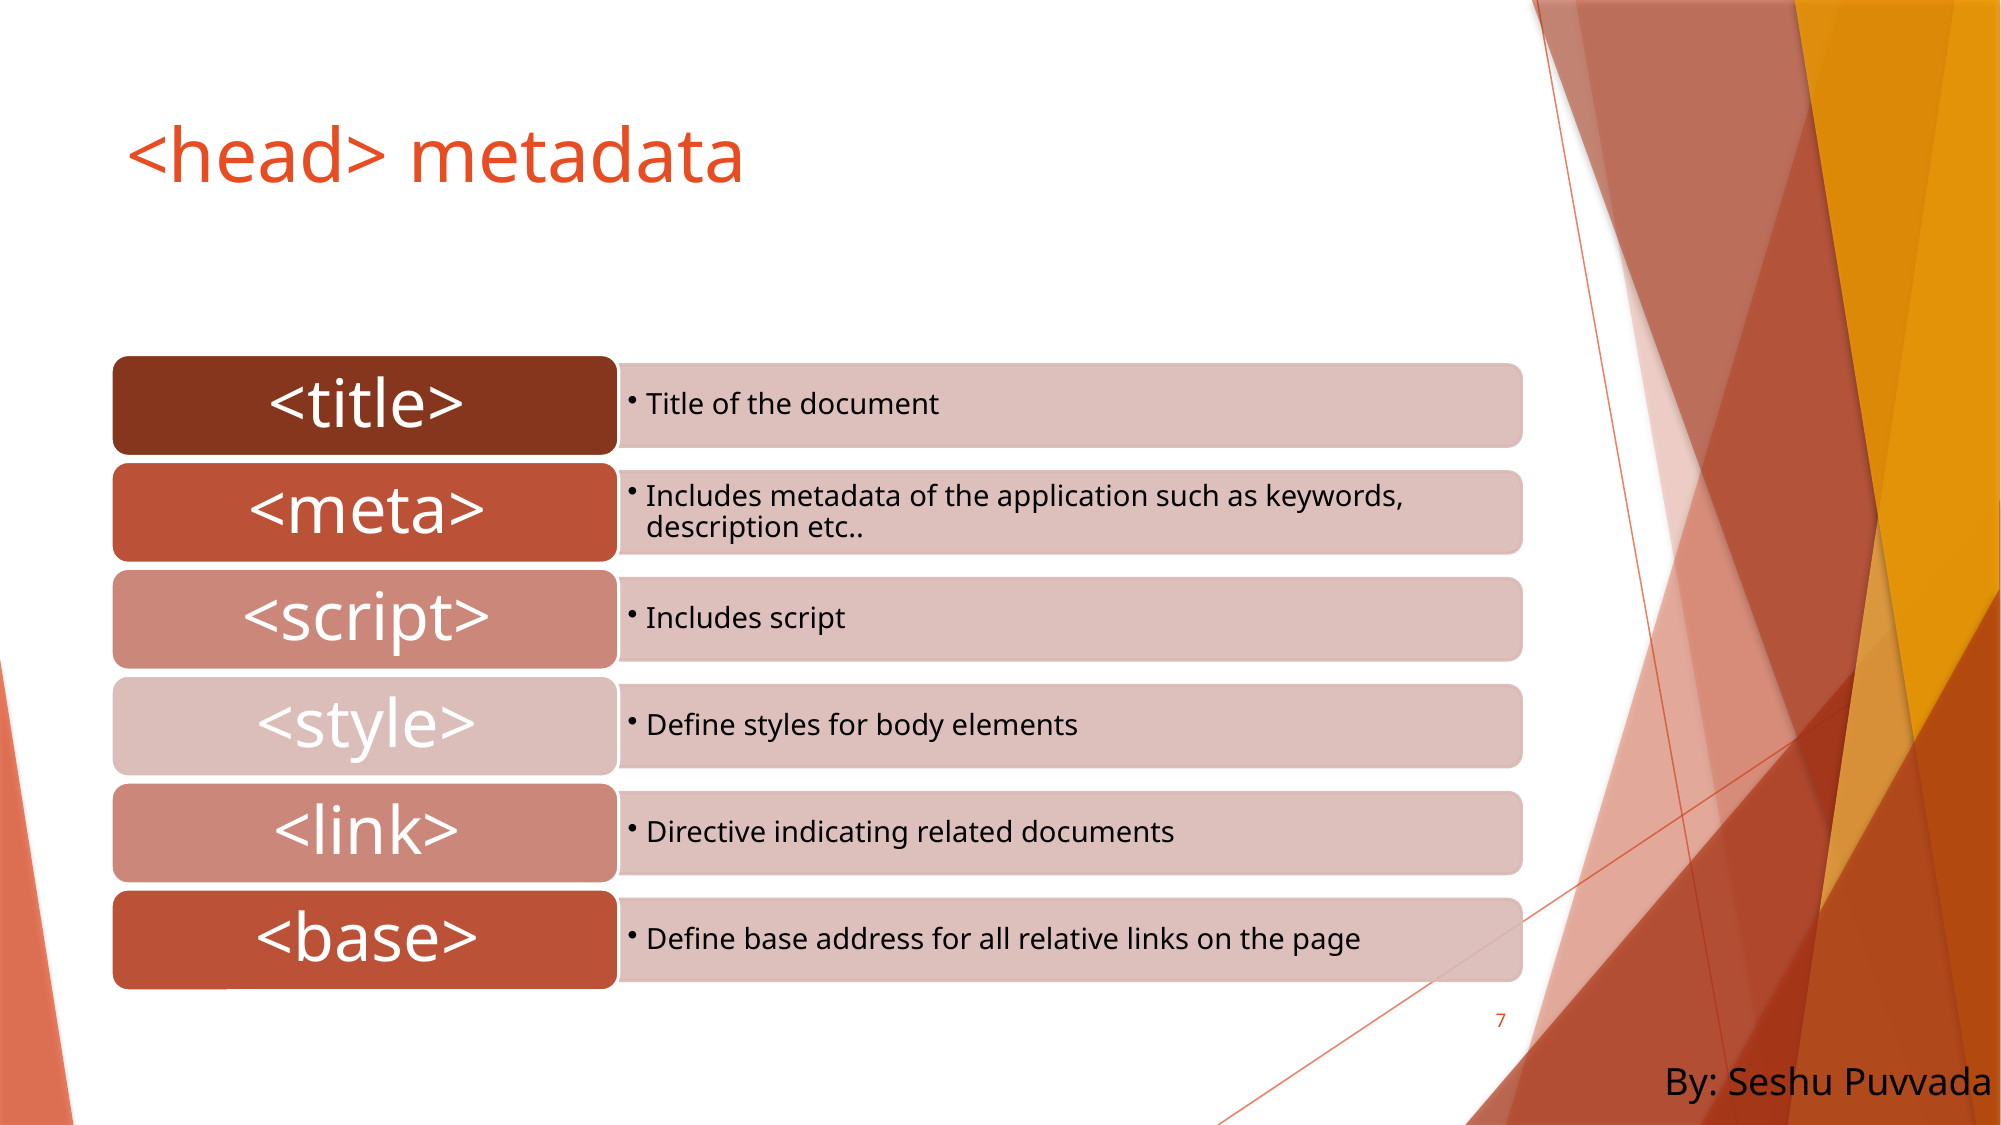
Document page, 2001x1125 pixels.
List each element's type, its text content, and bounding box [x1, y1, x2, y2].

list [110, 353, 1522, 992]
slide_number 7 [1409, 999, 1522, 1051]
text_box By: Seshu Puvvada [1649, 1050, 2000, 1111]
title <head> metadata [111, 99, 1522, 317]
